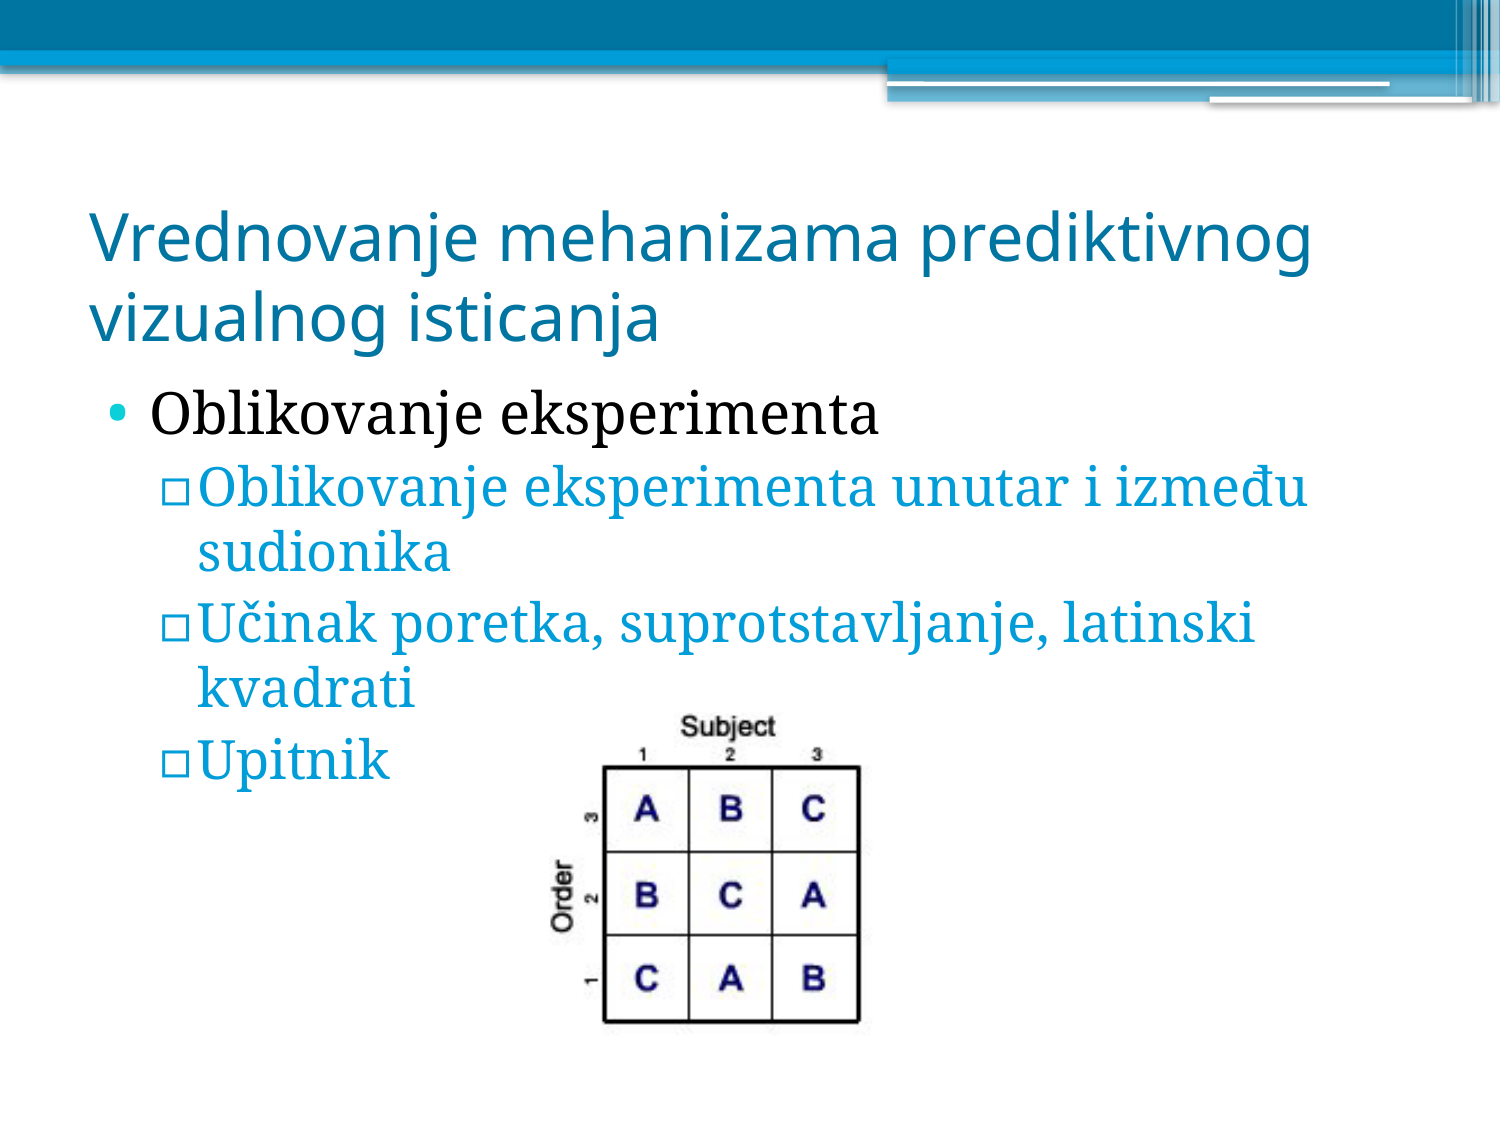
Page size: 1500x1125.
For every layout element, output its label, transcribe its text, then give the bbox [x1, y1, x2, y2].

title Vrednovanje mehanizama prediktivnog vizualnog isticanja [75, 187, 1425, 363]
list Oblikovanje eksperimenta Oblikovanje eksperimenta unutar i između sudionika Učinak poretka, suprotstavljanje, latinski kvadrati Upitnik [75, 368, 1425, 1079]
picture [549, 712, 876, 1038]
